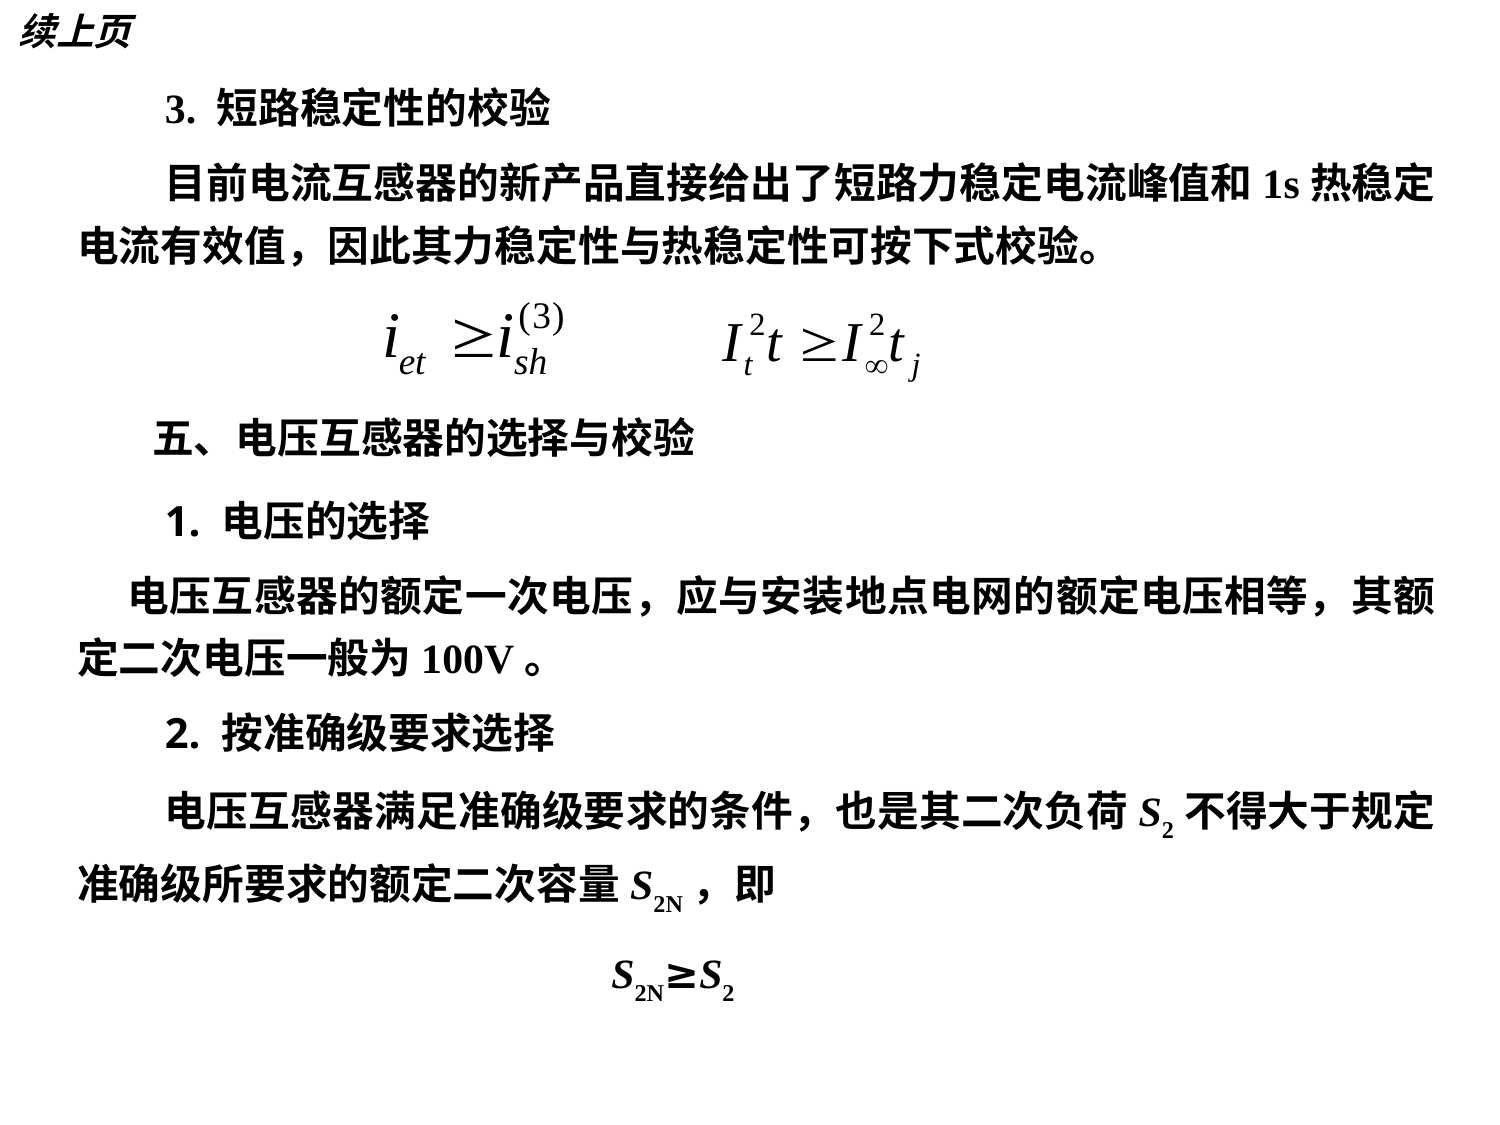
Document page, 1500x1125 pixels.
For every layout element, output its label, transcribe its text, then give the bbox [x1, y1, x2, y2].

text_box 3. 短路稳定性的校验 [149, 62, 825, 140]
text_box 电压互感器满足准确级要求的条件，也是其二次负荷S2不得大于规定准确级所要求的额定二次容量S2N，即 [62, 762, 1450, 925]
text_box S2N≥S2 [512, 924, 838, 1014]
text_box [374, 287, 575, 391]
text_box 五、电压互感器的选择与校验 [137, 399, 938, 470]
text_box 目前电流互感器的新产品直接给出了短路力稳定电流峰值和1s热稳定电流有效值，因此其力稳定性与热稳定性可按下式校验。 [62, 137, 1450, 278]
text_box 1. 电压的选择 [149, 474, 663, 549]
text_box 电压互感器的额定一次电压，应与安装地点电网的额定电压相等，其额定二次电压一般为100V。 [62, 549, 1450, 690]
text_box 2. 按准确级要求选择 [149, 687, 663, 762]
title 续上页 [0, 0, 150, 58]
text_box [712, 299, 933, 394]
